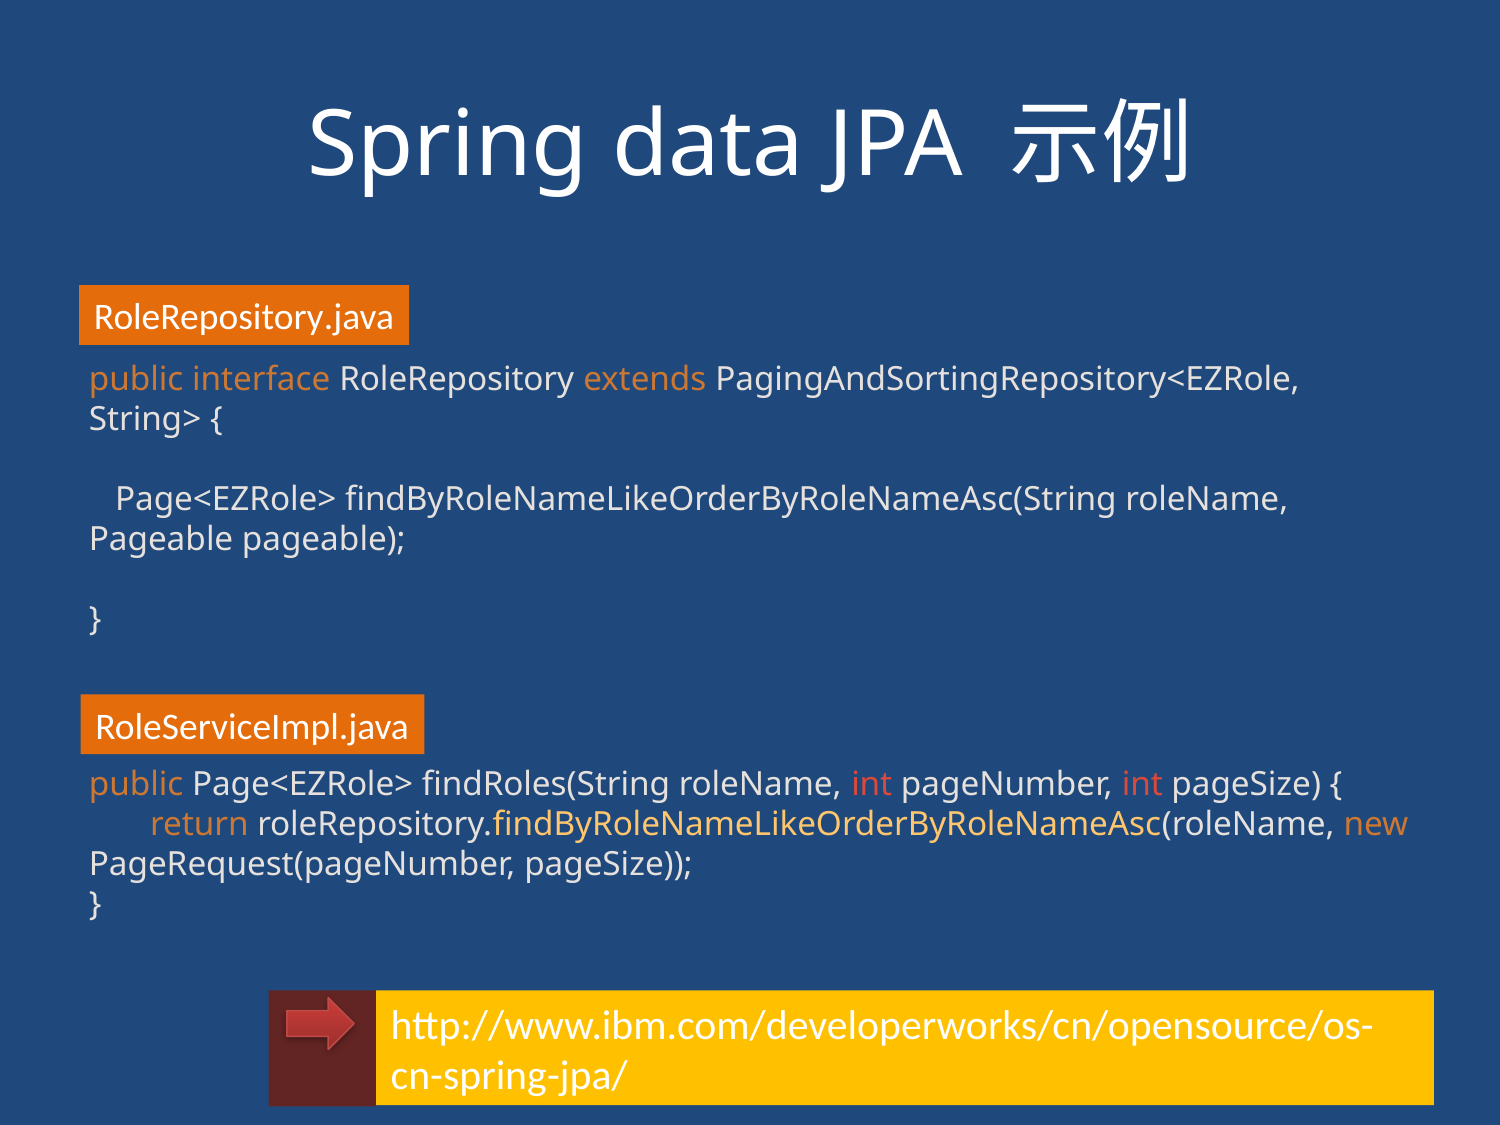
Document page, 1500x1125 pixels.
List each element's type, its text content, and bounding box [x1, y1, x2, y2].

text_box public interface RoleRepository extends PagingAndSortingRepository<EZRole, String> { Page<EZRole> findByRoleNameLikeOrderByRoleNameAsc(String roleName, Pageable pageable); } [74, 349, 1425, 644]
text_box RoleServiceImpl.java [80, 694, 425, 755]
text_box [268, 990, 1435, 1107]
text_box public Page<EZRole> findRoles(String roleName, int pageNumber, int pageSize) { return roleRepository.findByRoleNameLikeOrderByRoleNameAsc(roleName, new PageRequest(pageNumber, pageSize)); } [74, 754, 1425, 930]
text_box RoleRepository.java [79, 285, 410, 345]
title Spring data JPA 示例 [75, 45, 1425, 233]
